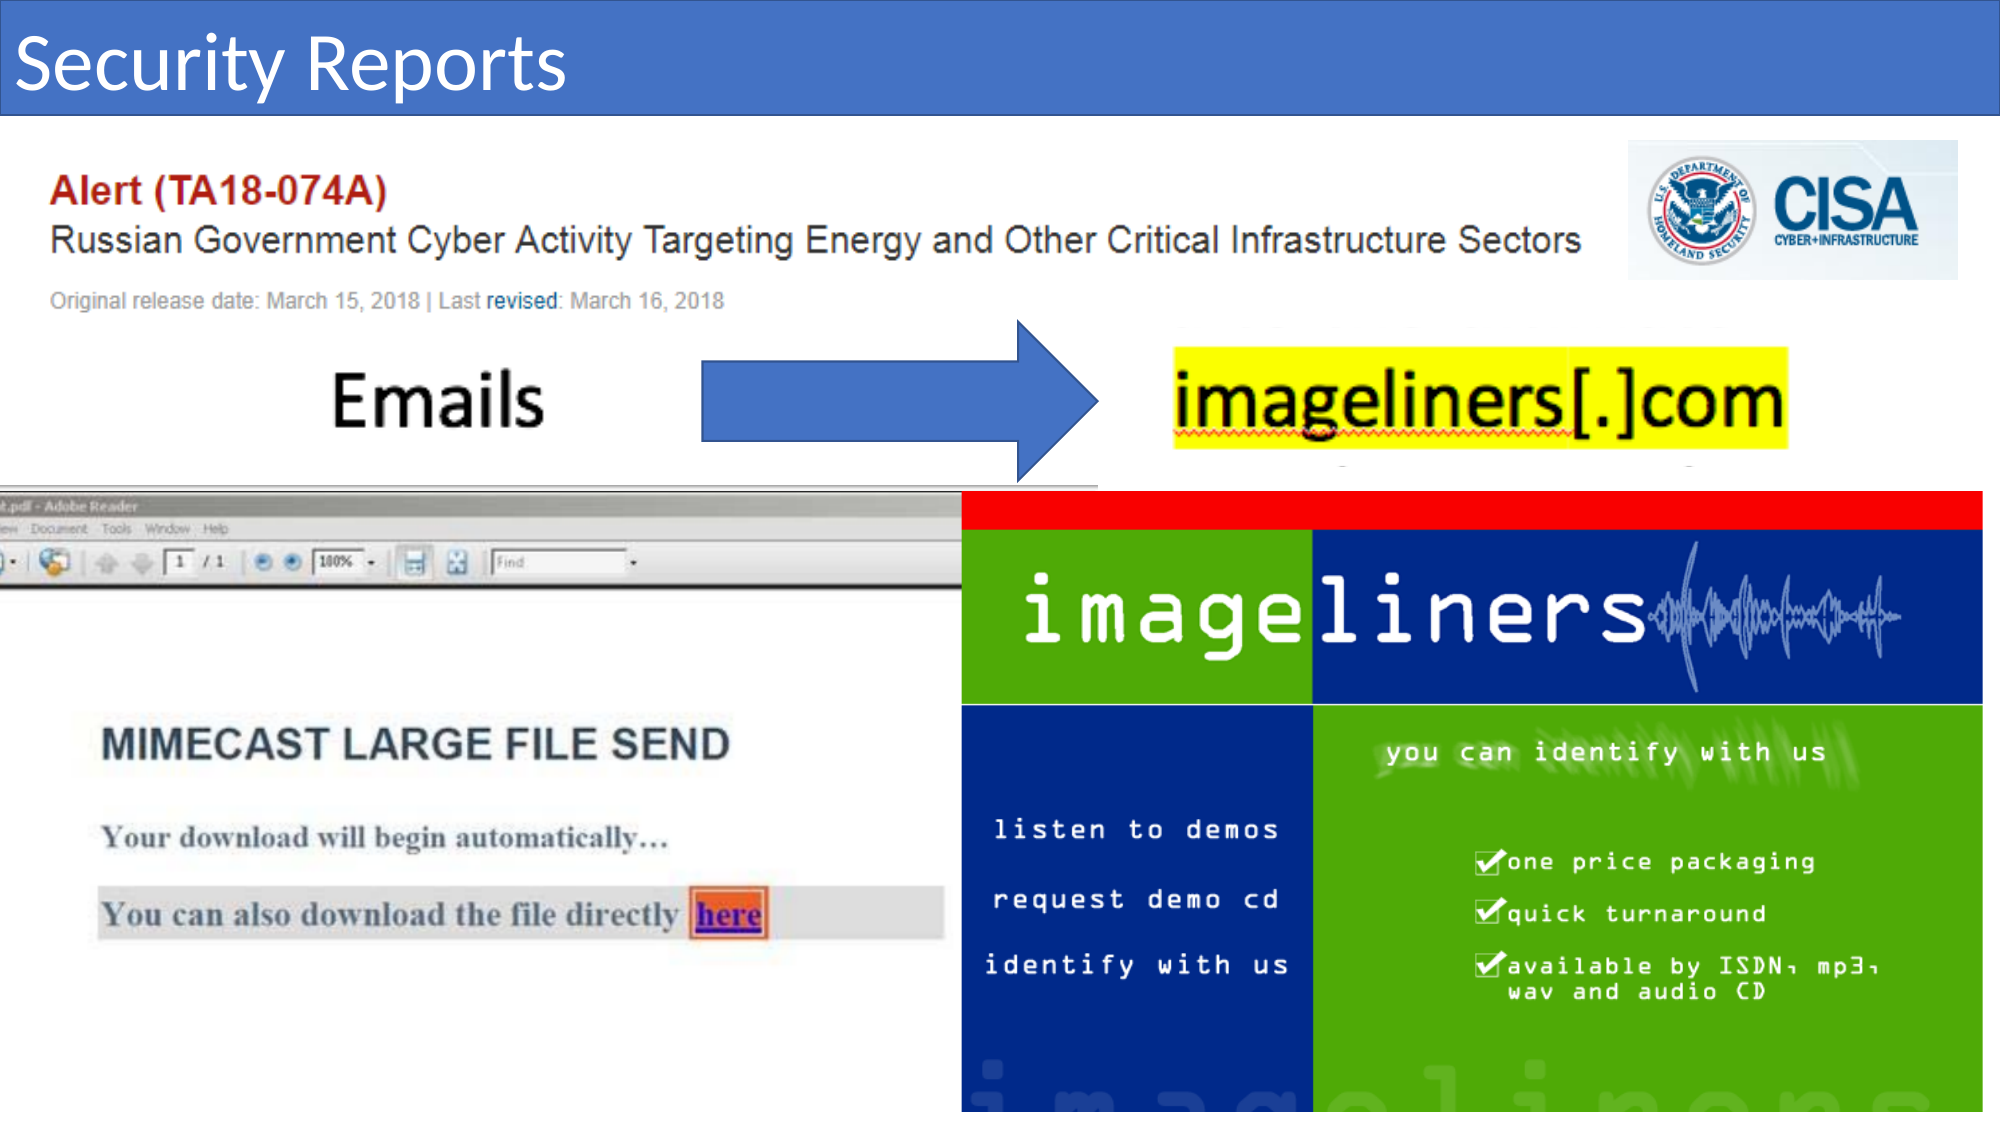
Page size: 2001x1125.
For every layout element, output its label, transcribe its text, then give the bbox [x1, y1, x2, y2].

text_box [701, 324, 1100, 484]
picture [311, 348, 566, 450]
picture [1163, 327, 1798, 467]
picture [1628, 140, 1958, 280]
picture [0, 485, 1983, 1112]
picture [25, 140, 1611, 324]
text_box Security Reports [0, 0, 2000, 116]
